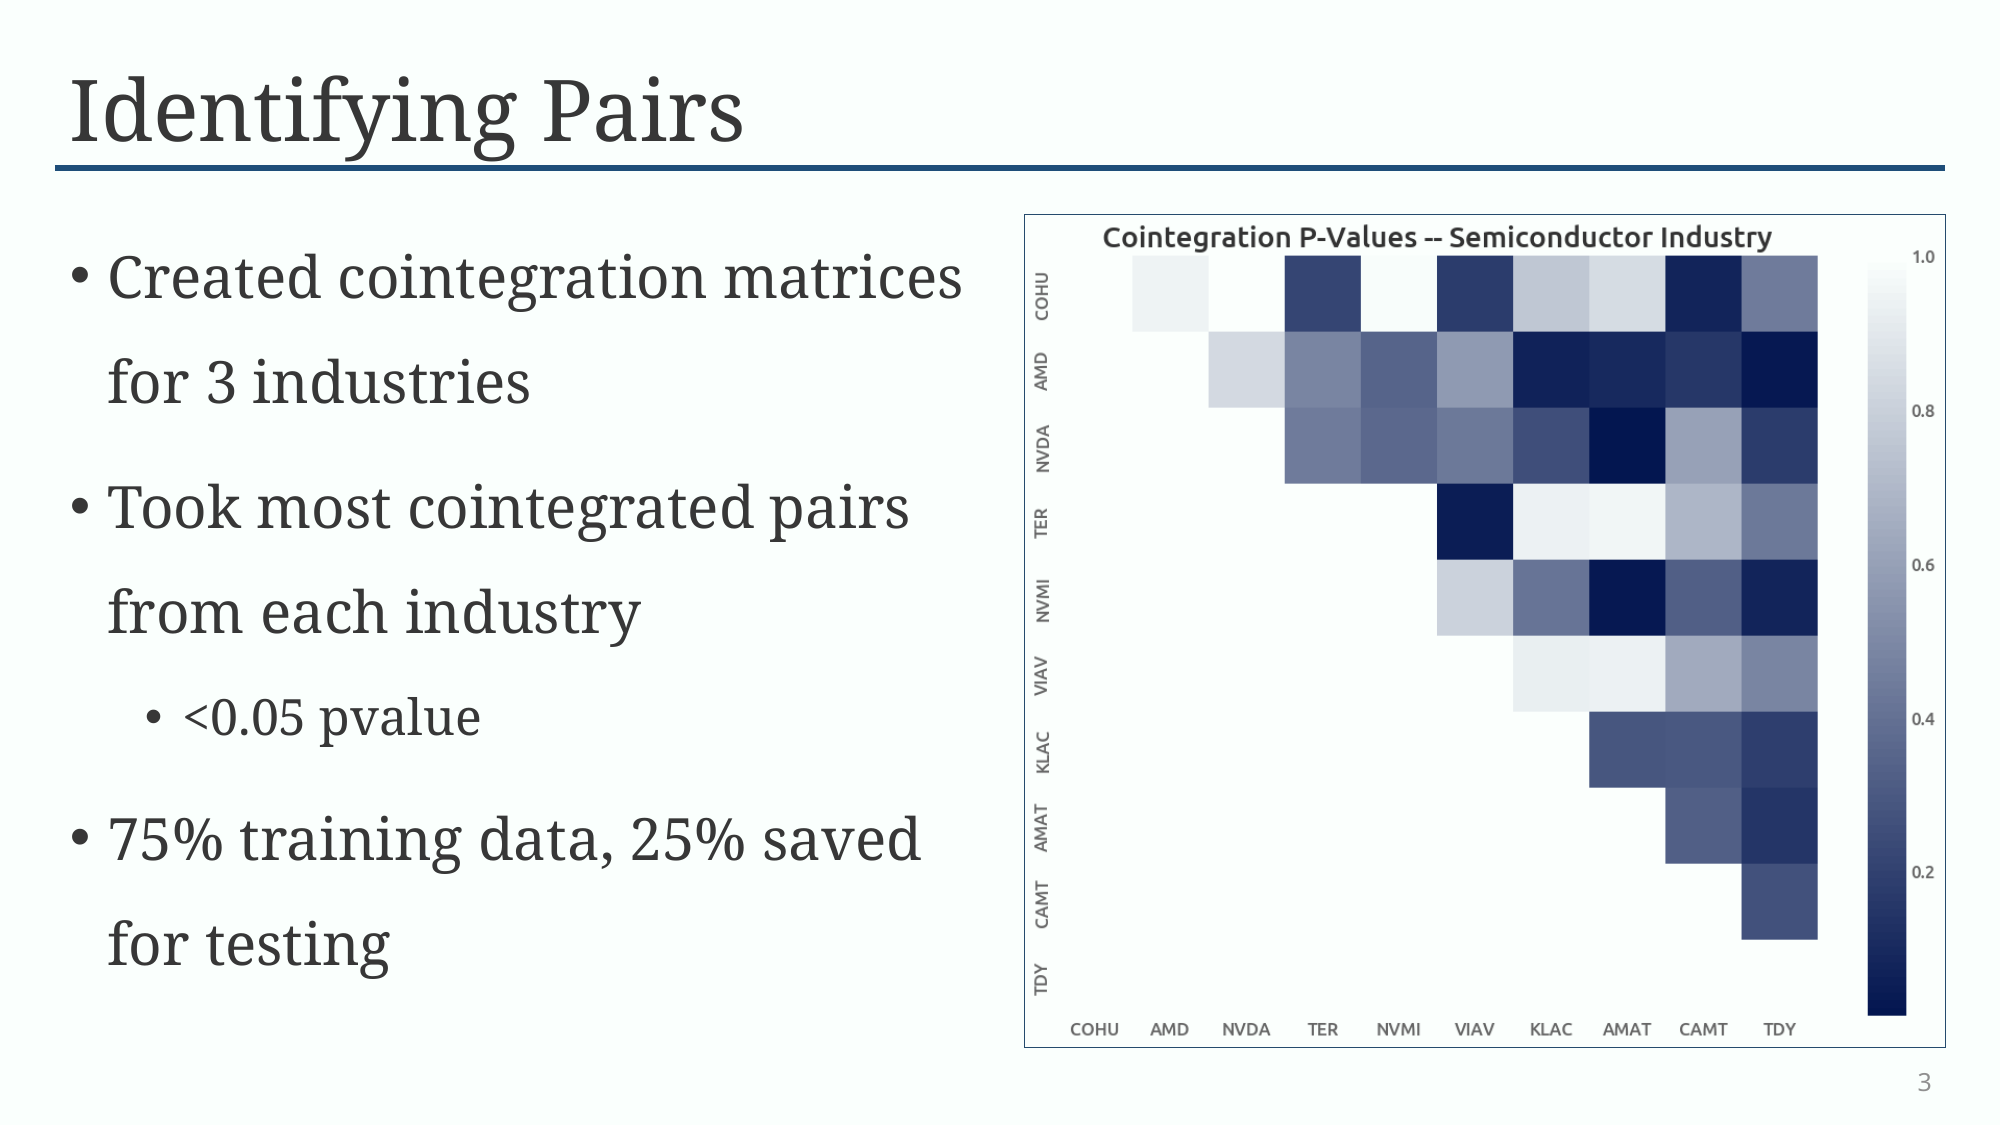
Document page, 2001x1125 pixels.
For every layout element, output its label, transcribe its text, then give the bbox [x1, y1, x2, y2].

slide_number 3 [1878, 1053, 1947, 1114]
title Identifying Pairs [54, 60, 1946, 168]
picture [1024, 214, 1946, 1048]
list Created cointegration matrices for 3 industries Took most cointegrated pairs from each industry <0.05 pvalue 75% training data, 25% saved for testing [54, 197, 988, 1054]
